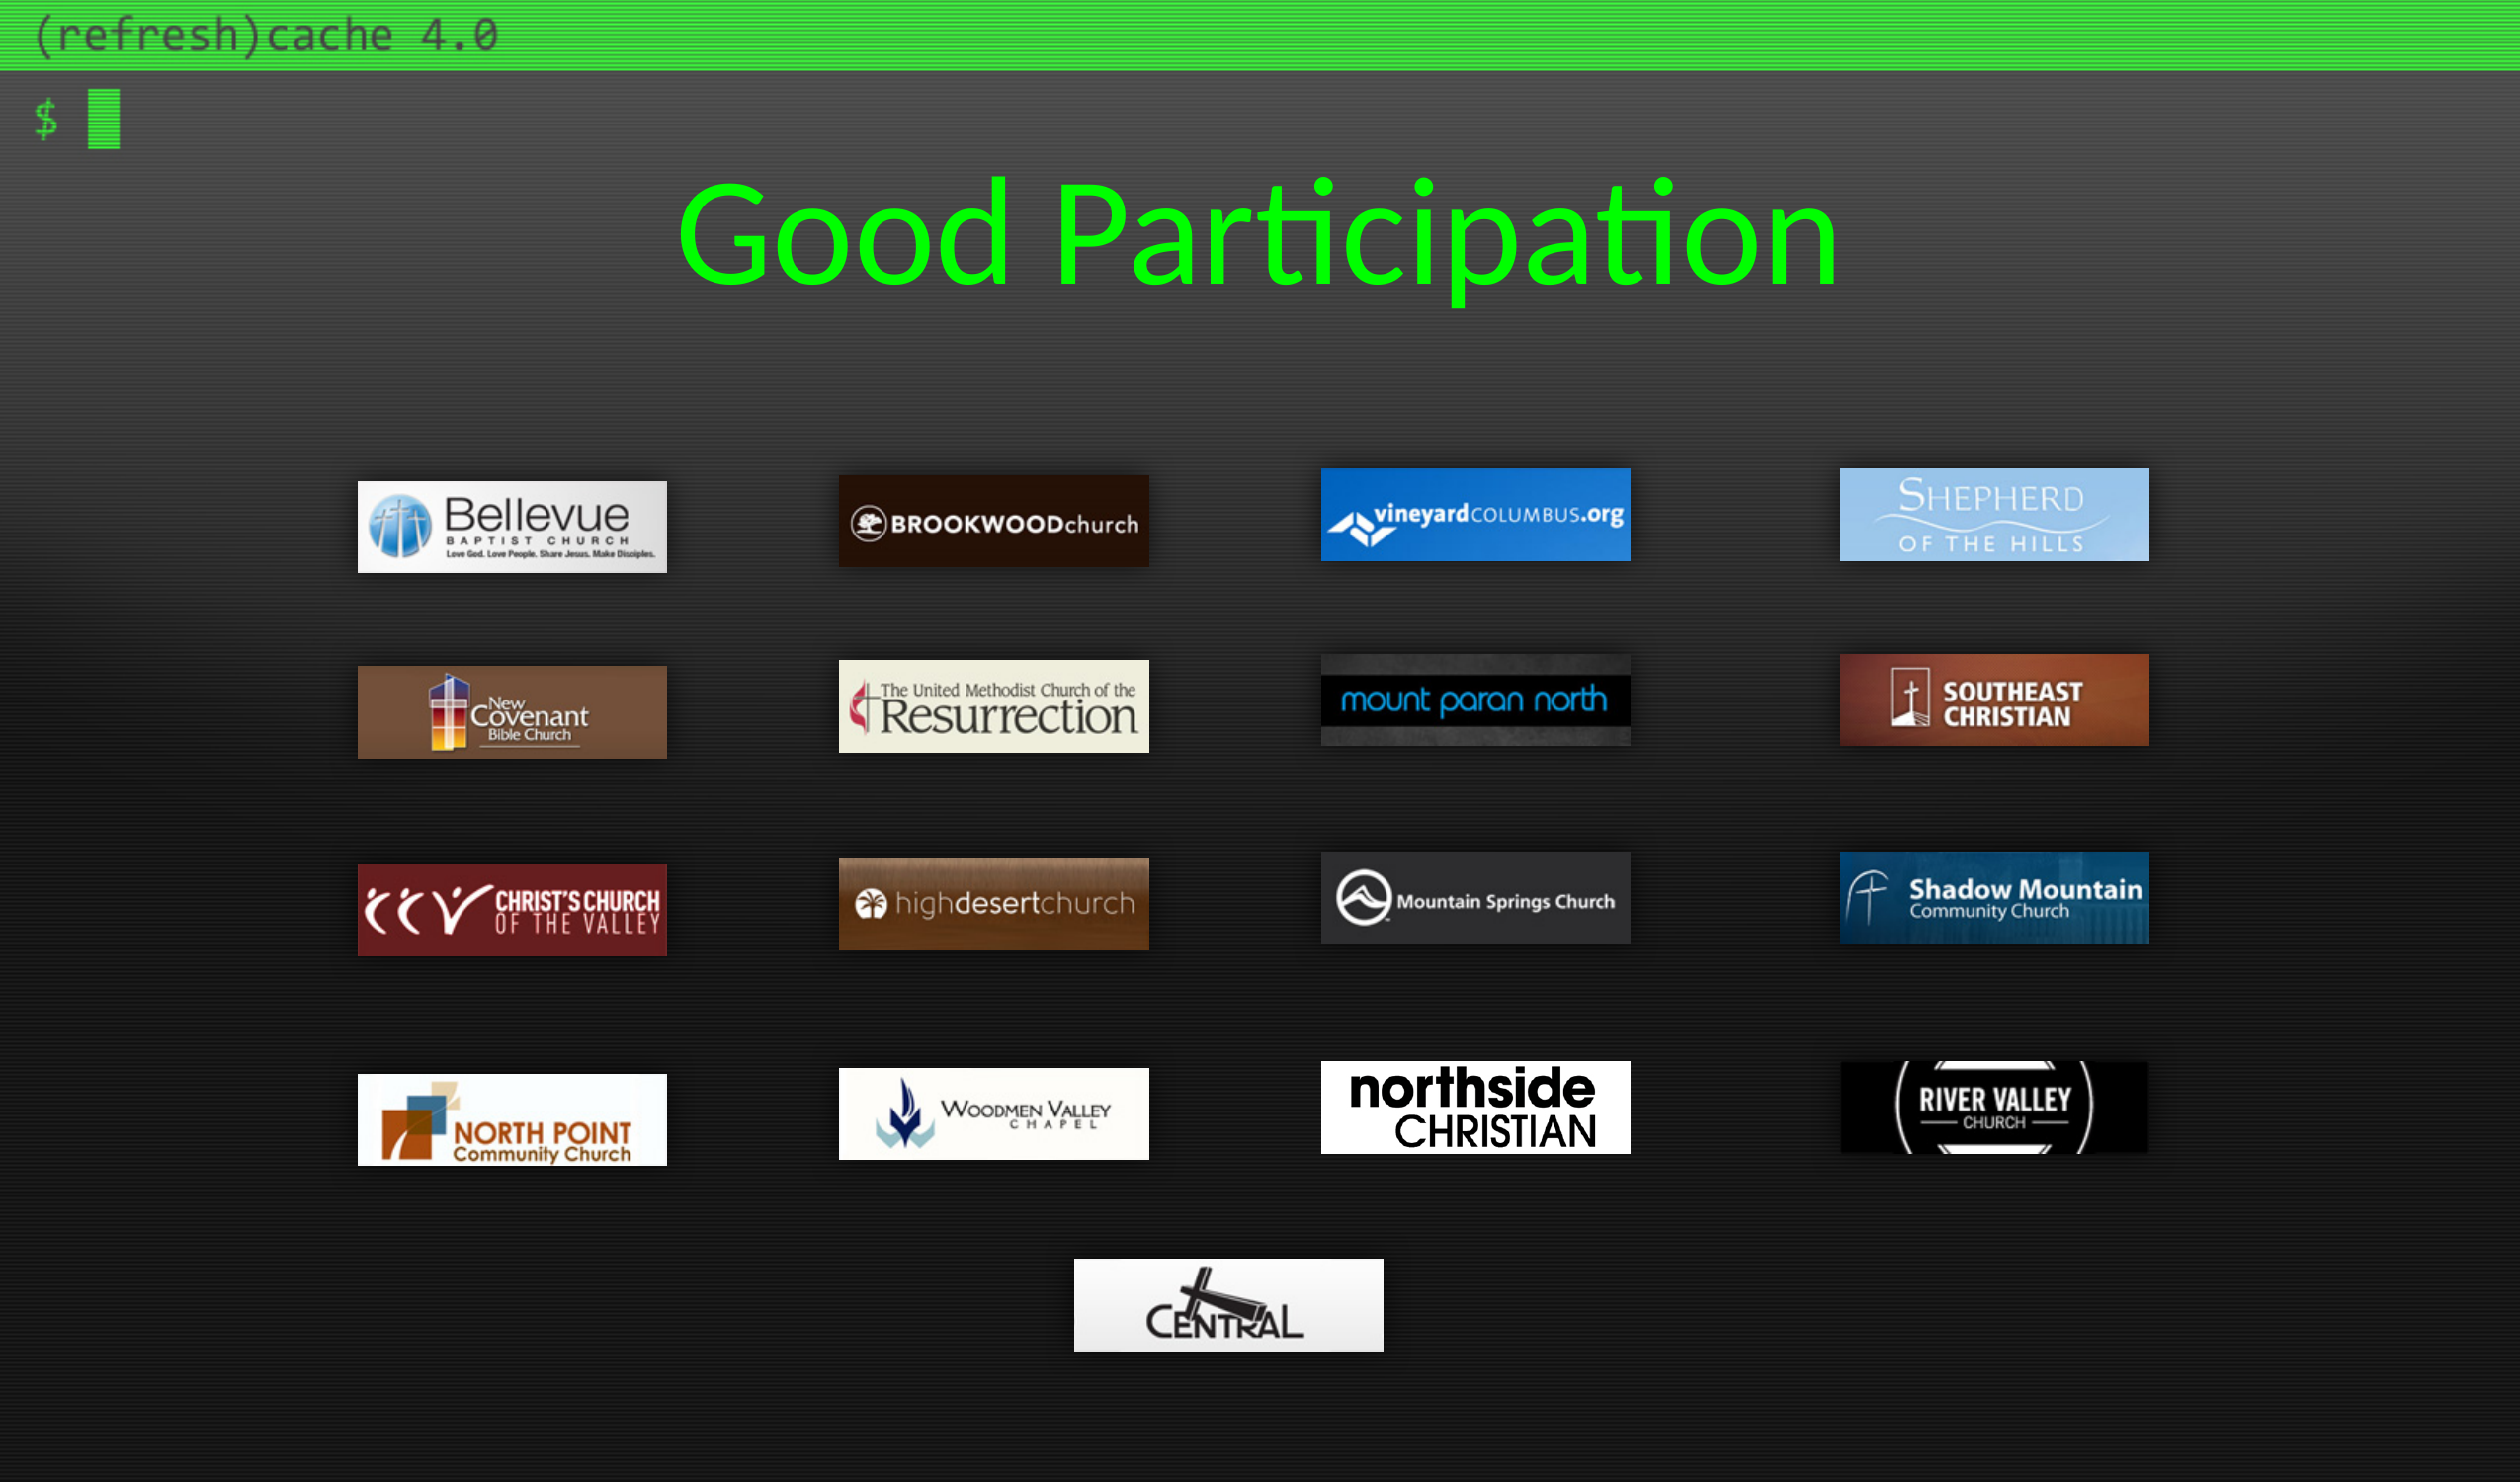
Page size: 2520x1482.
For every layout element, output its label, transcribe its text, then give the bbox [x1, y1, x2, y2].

title Good Participation [126, 98, 2394, 346]
picture [0, 0, 2520, 1482]
